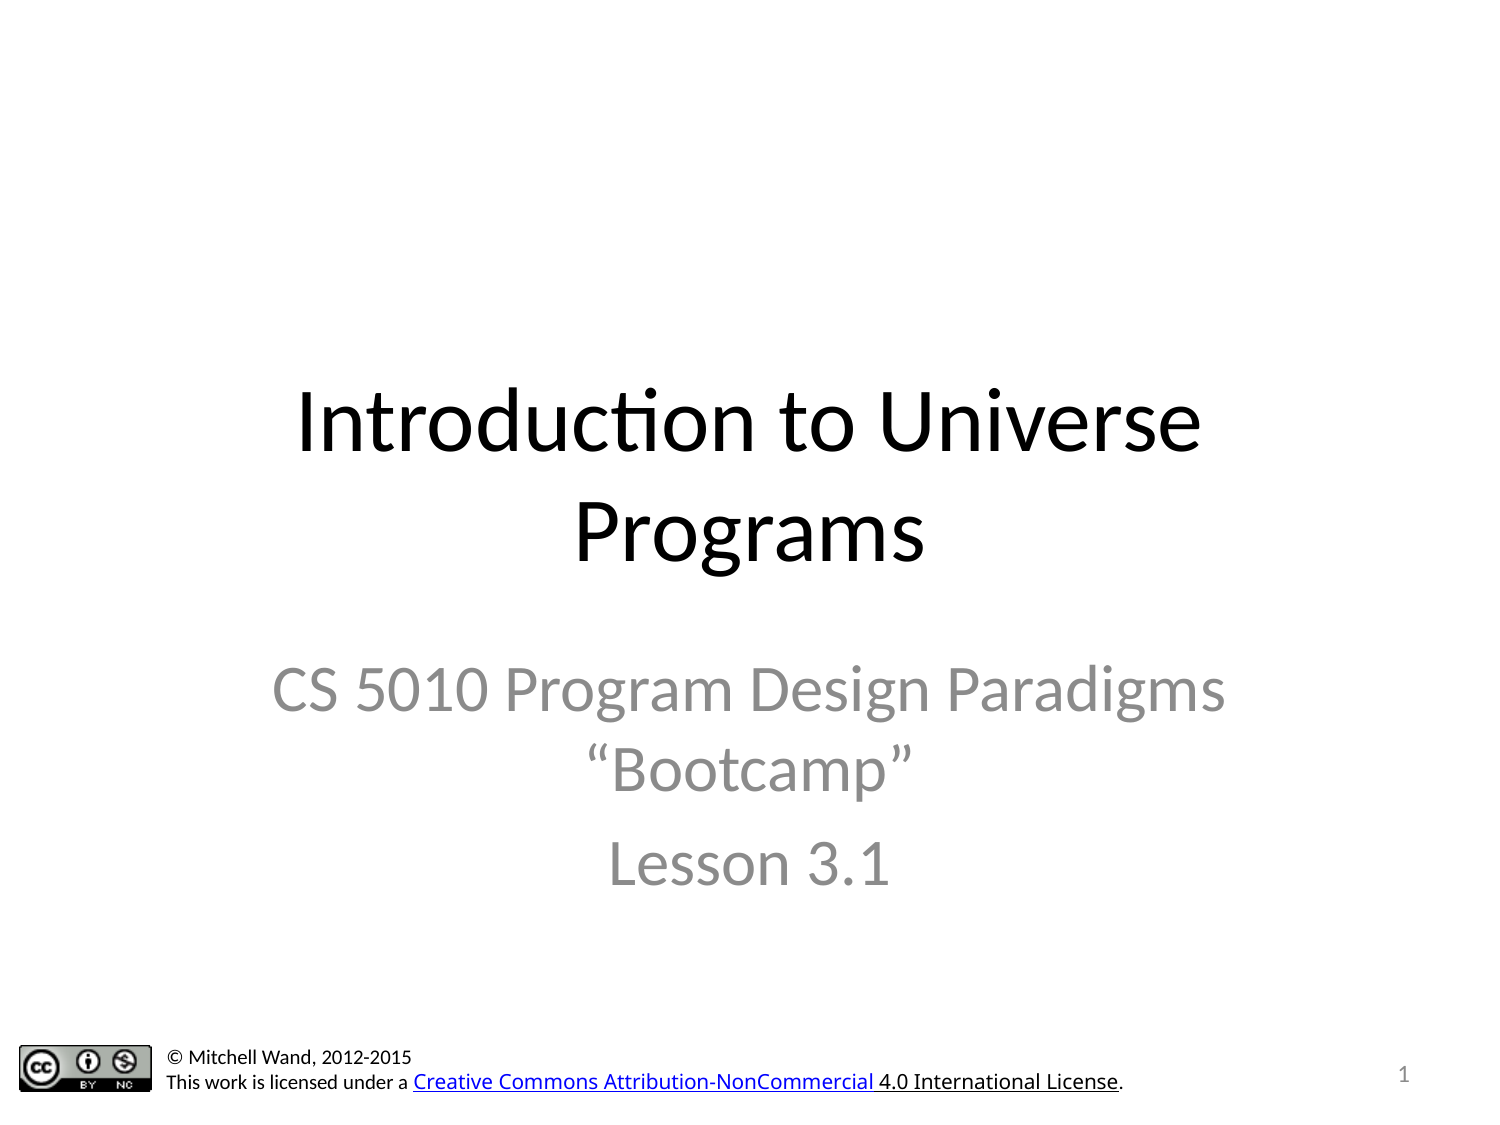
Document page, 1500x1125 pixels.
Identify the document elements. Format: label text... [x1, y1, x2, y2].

title Introduction to Universe Programs [112, 349, 1388, 591]
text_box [19, 1035, 1481, 1102]
subtitle CS 5010 Program Design Paradigms “Bootcamp” Lesson 3.1 [225, 637, 1275, 925]
